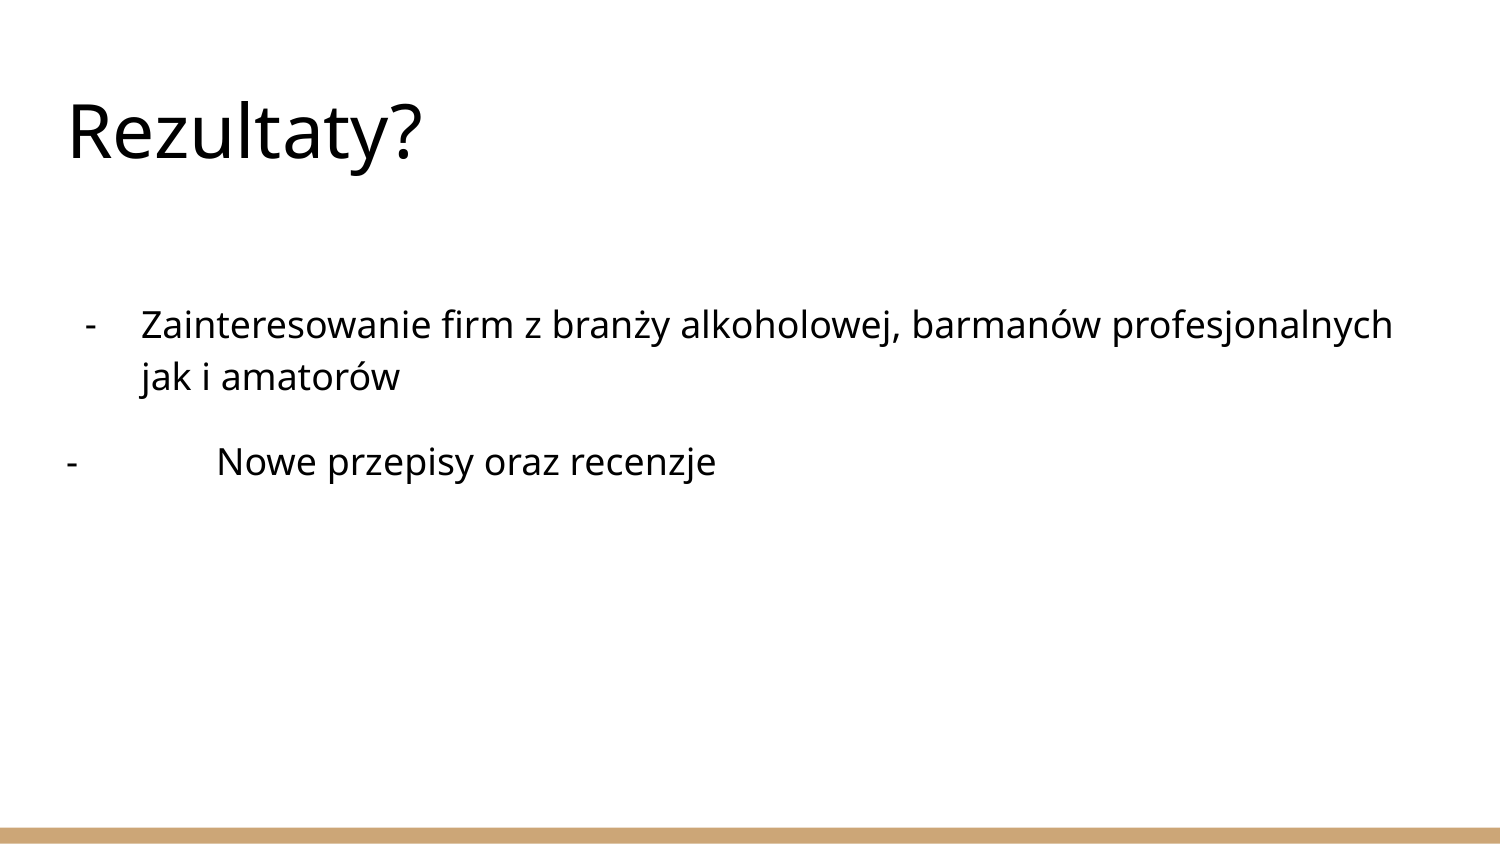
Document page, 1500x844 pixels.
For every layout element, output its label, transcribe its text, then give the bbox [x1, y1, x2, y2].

title Rezultaty? [51, 51, 1449, 189]
list Zainteresowanie firm z branży alkoholowej, barmanów profesjonalnych jak i amatorów - Nowe przepisy oraz recenzje [51, 200, 1449, 752]
